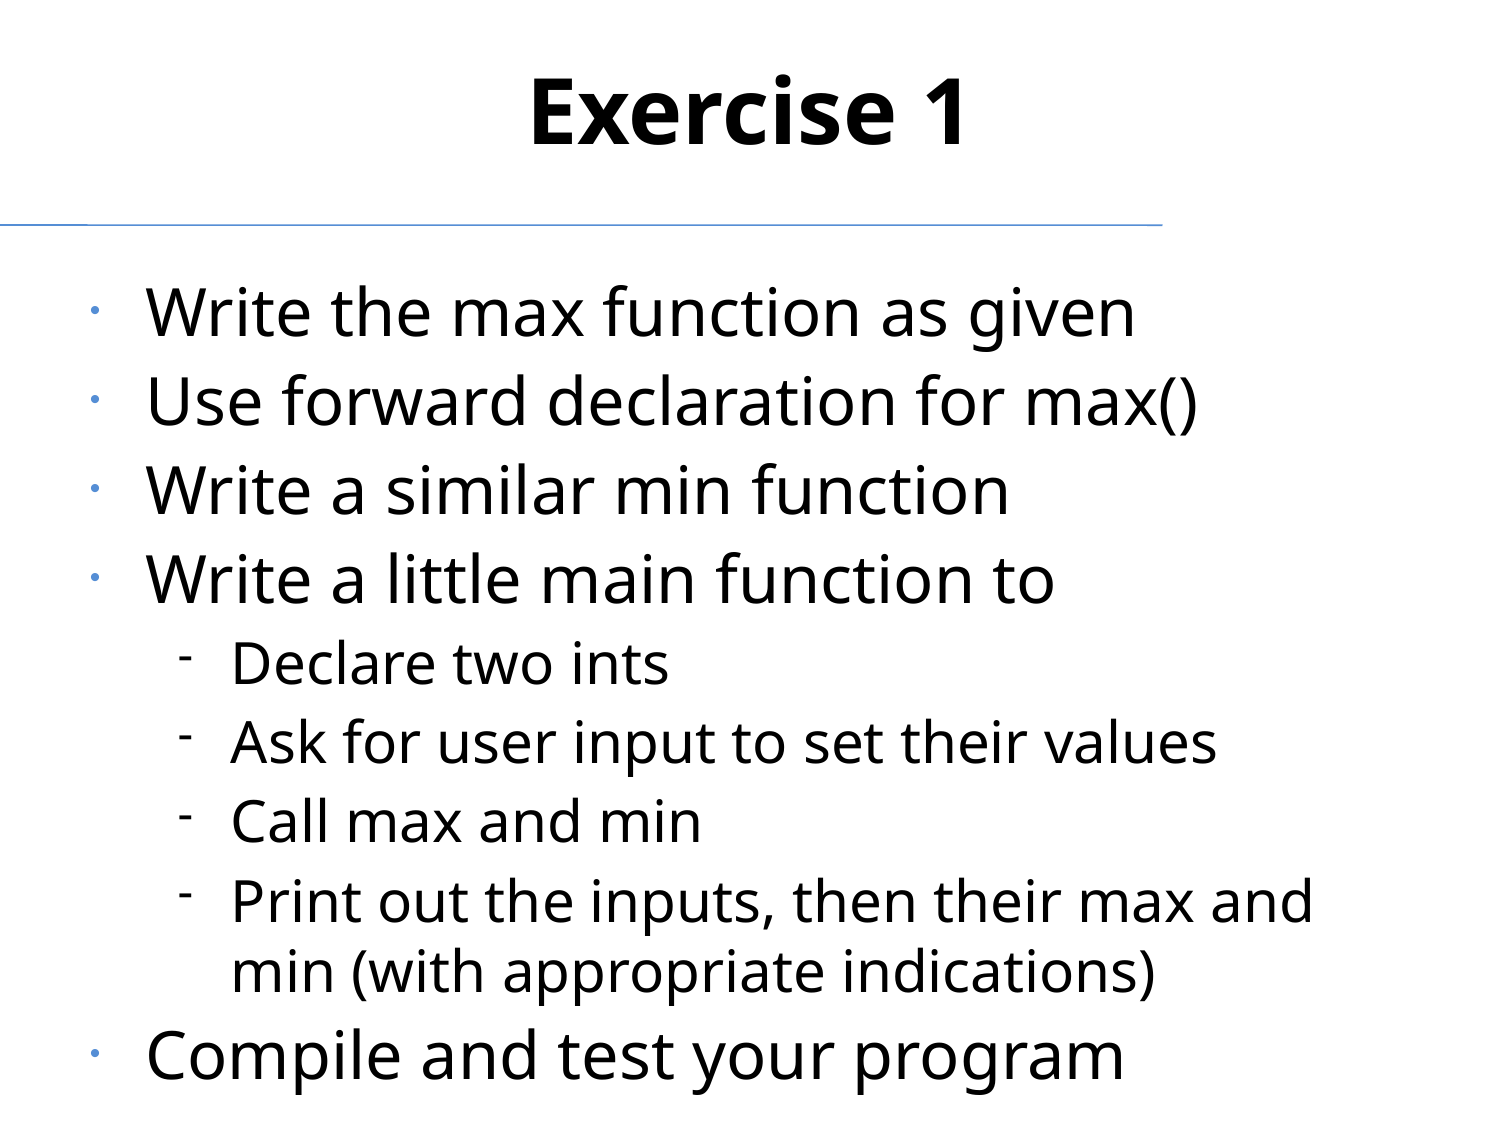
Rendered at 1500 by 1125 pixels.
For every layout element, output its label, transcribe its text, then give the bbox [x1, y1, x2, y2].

title Exercise 1 [75, 45, 1425, 233]
text_box Write the max function as given Use forward declaration for max() Write a similar min function Write a little main function to Declare two ints Ask for user input to set their values Call max and min Print out the inputs, then their max and min (with appropriate indications) Compile and test your program [74, 262, 1425, 1005]
